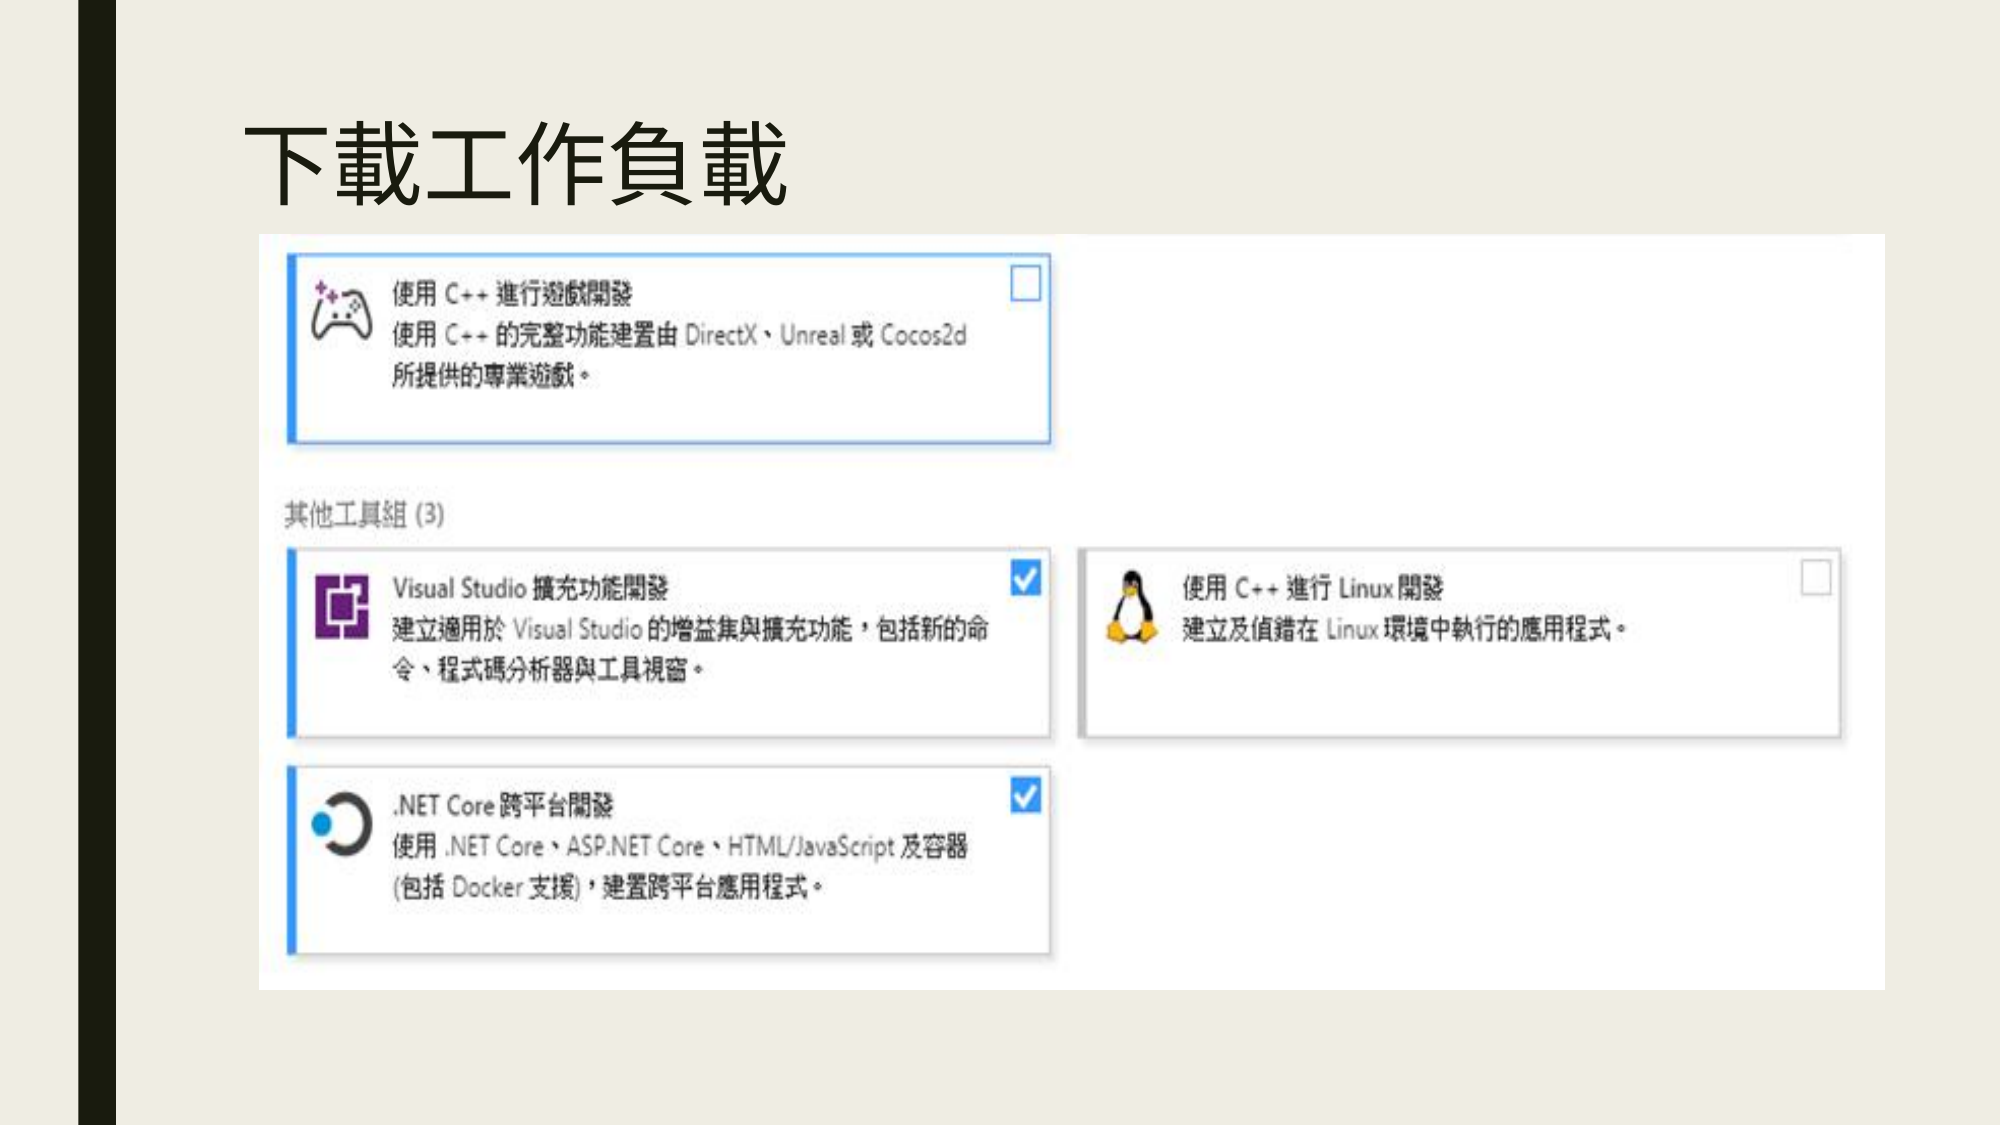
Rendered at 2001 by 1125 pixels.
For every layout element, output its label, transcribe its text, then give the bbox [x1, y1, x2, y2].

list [259, 234, 1885, 990]
title 下載工作負載 [225, 112, 1800, 357]
